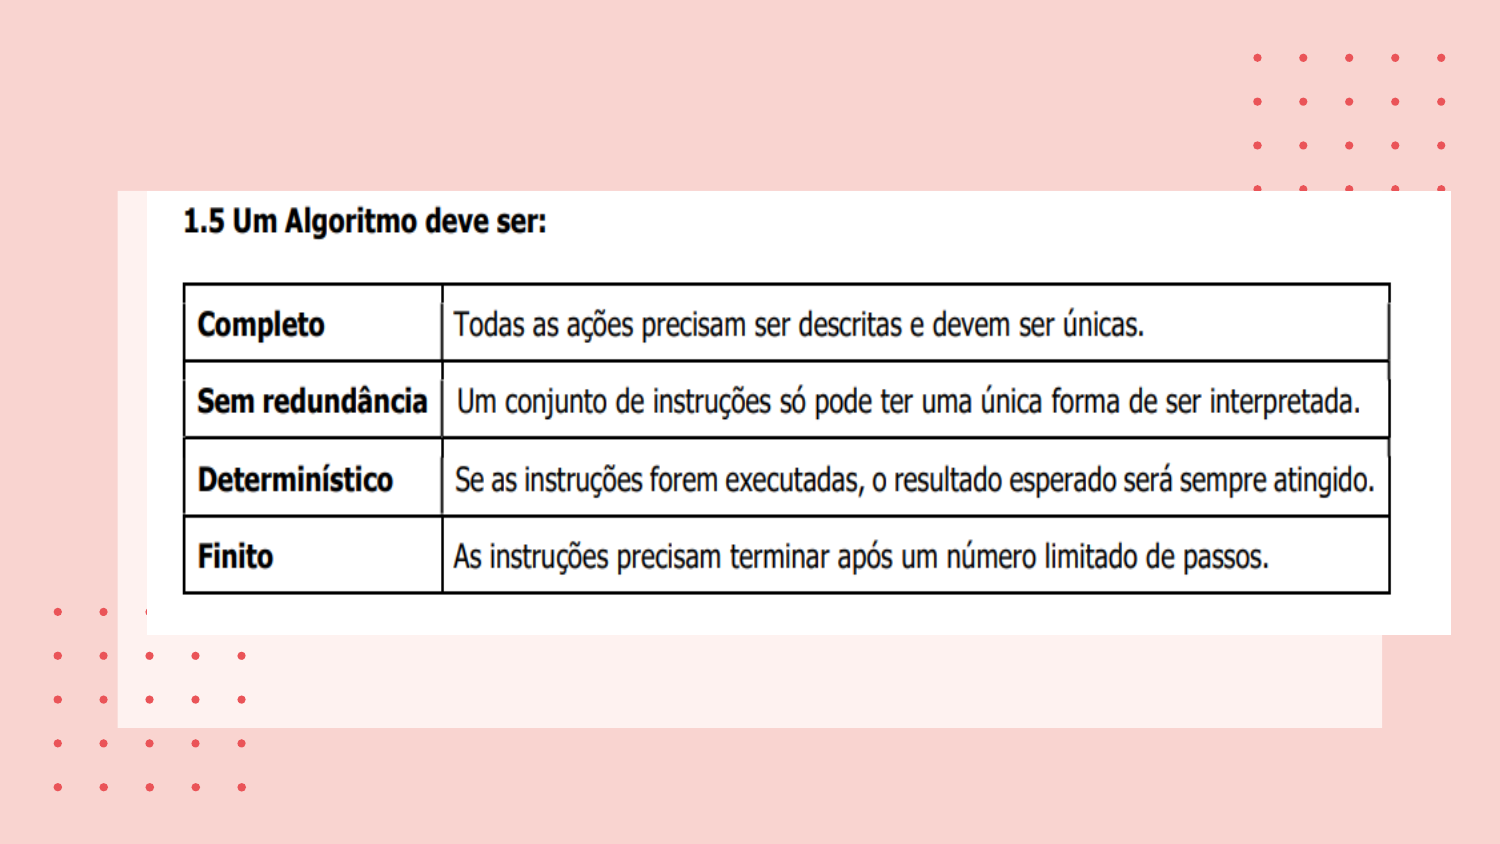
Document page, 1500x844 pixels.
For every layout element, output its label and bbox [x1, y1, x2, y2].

picture [146, 191, 1451, 635]
